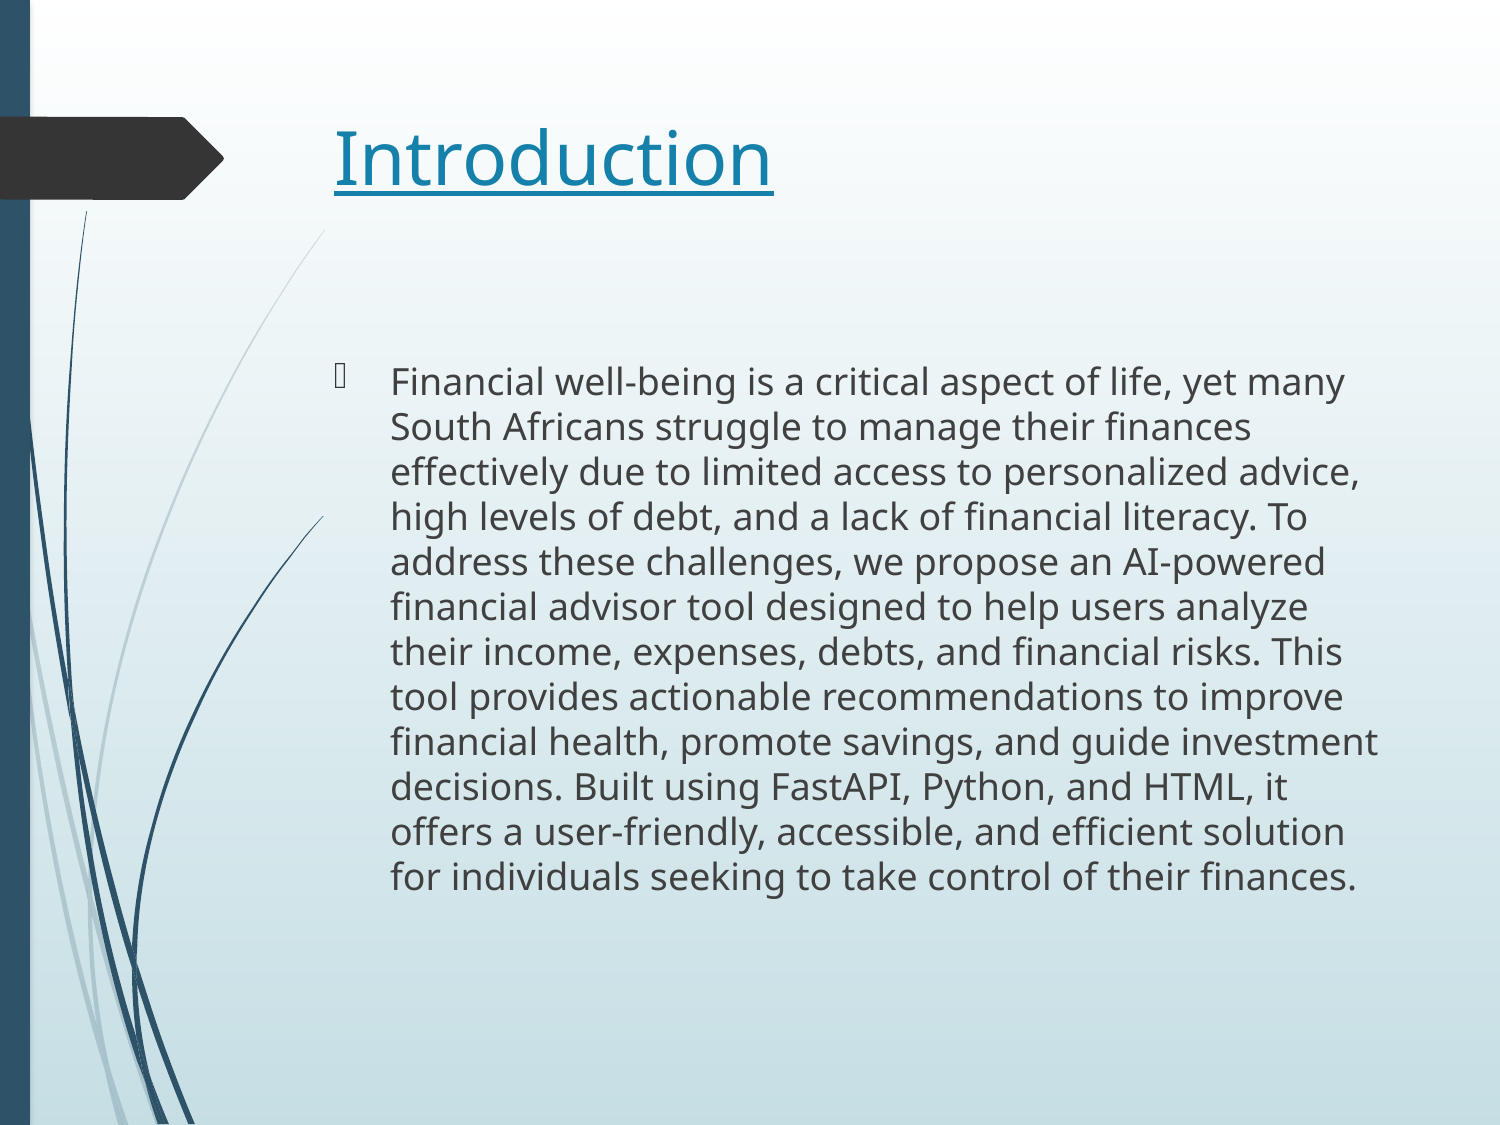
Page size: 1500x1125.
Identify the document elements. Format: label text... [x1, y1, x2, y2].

title Introduction [319, 102, 1400, 313]
list Financial well-being is a critical aspect of life, yet many South Africans struggle to manage their finances effectively due to limited access to personalized advice, high levels of debt, and a lack of financial literacy. To address these challenges, we propose an AI-powered financial advisor tool designed to help users analyze their income, expenses, debts, and financial risks. This tool provides actionable recommendations to improve financial health, promote savings, and guide investment decisions. Built using FastAPI, Python, and HTML, it offers a user-friendly, accessible, and efficient solution for individuals seeking to take control of their finances. [318, 350, 1400, 970]
